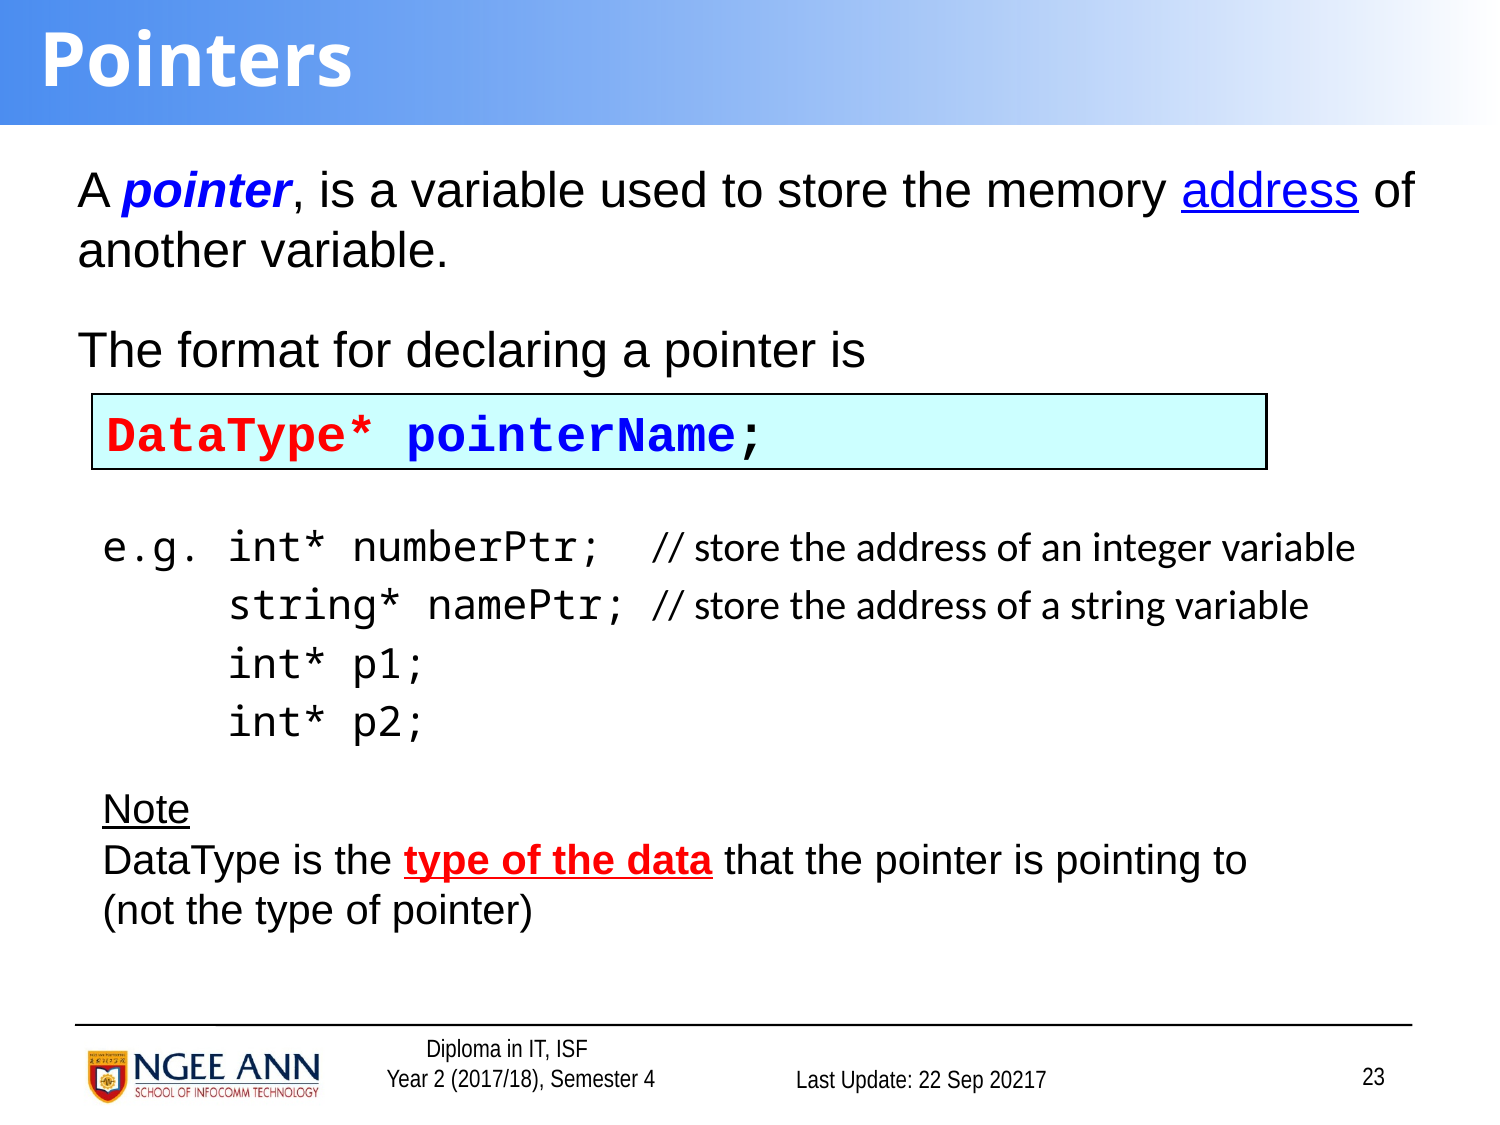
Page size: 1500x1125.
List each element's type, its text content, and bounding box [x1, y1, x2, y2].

picture [62, 1028, 344, 1125]
text_box DataType* pointerName; [91, 394, 1267, 470]
list A pointer, is a variable used to store the memory address of another variable. The format for declaring a pointer is [62, 149, 1463, 1025]
text_box e.g. int* numberPtr; // store the address of an integer variable string* namePtr; // store the address of a string variable int* p1; int* p2; Note DataType is the type of the data that the pointer is pointing to (not the type of pointer) [87, 512, 1438, 963]
title Pointers [23, 0, 1500, 115]
